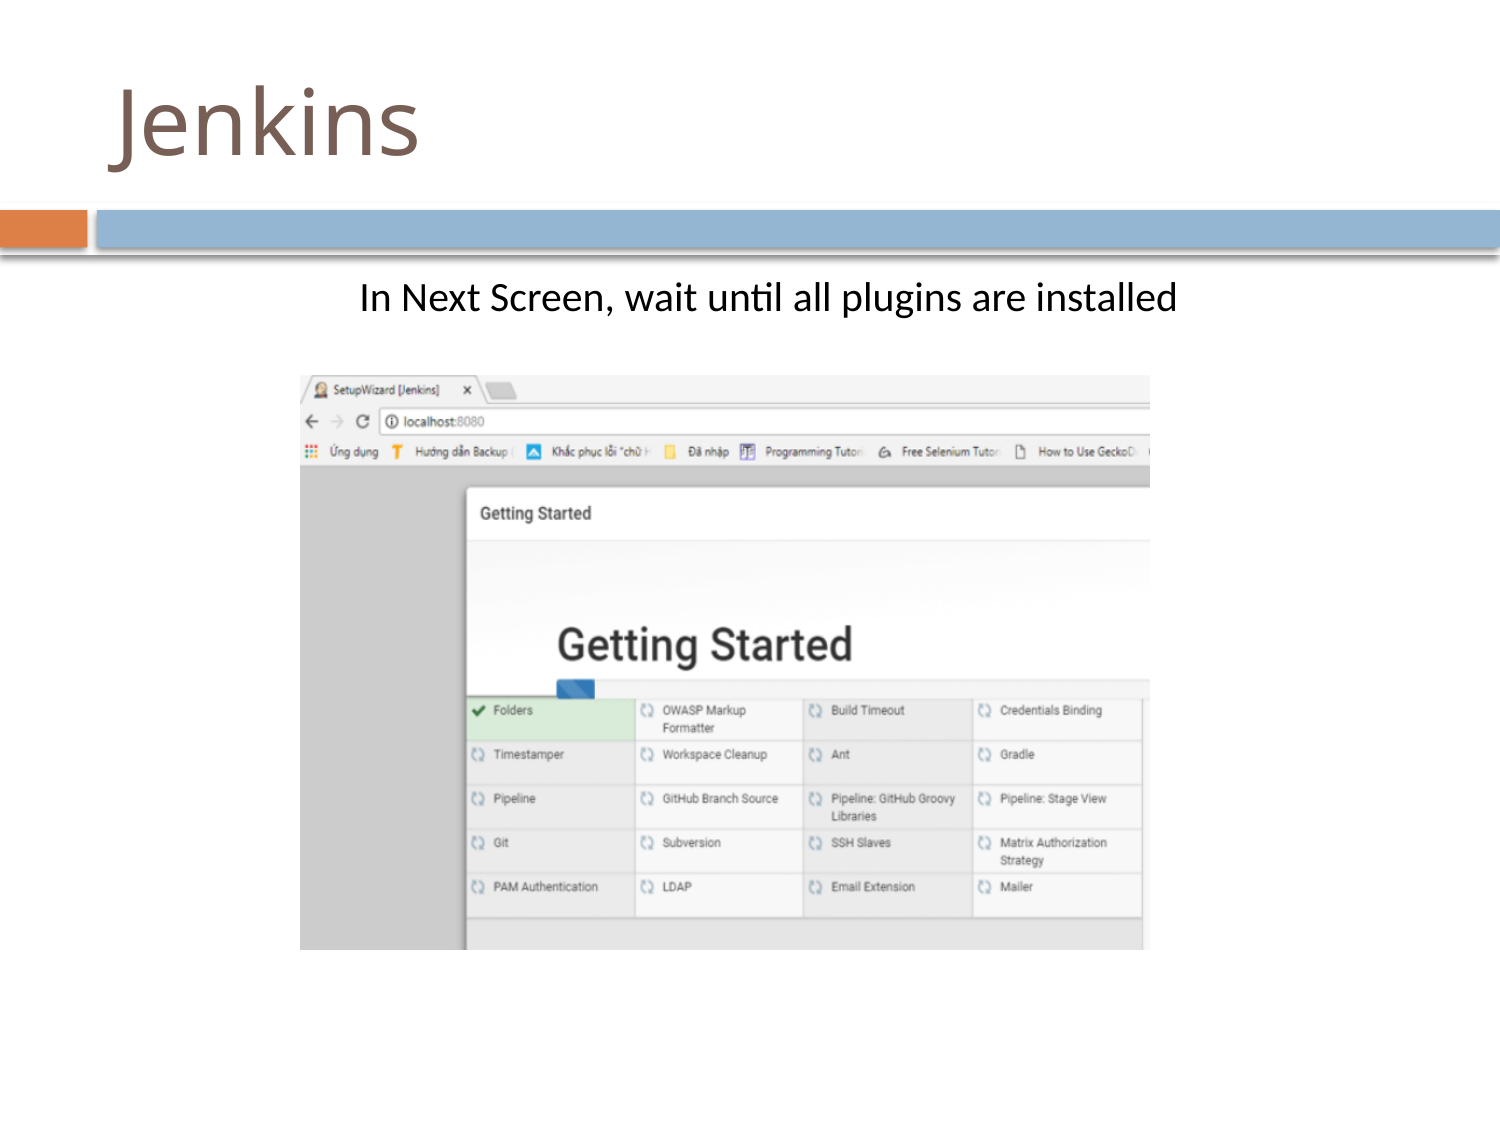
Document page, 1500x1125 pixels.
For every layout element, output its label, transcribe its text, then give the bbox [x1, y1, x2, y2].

list In Next Screen, wait until all plugins are installed [100, 262, 1438, 1000]
title Jenkins [100, 37, 1438, 200]
picture [299, 374, 1151, 951]
